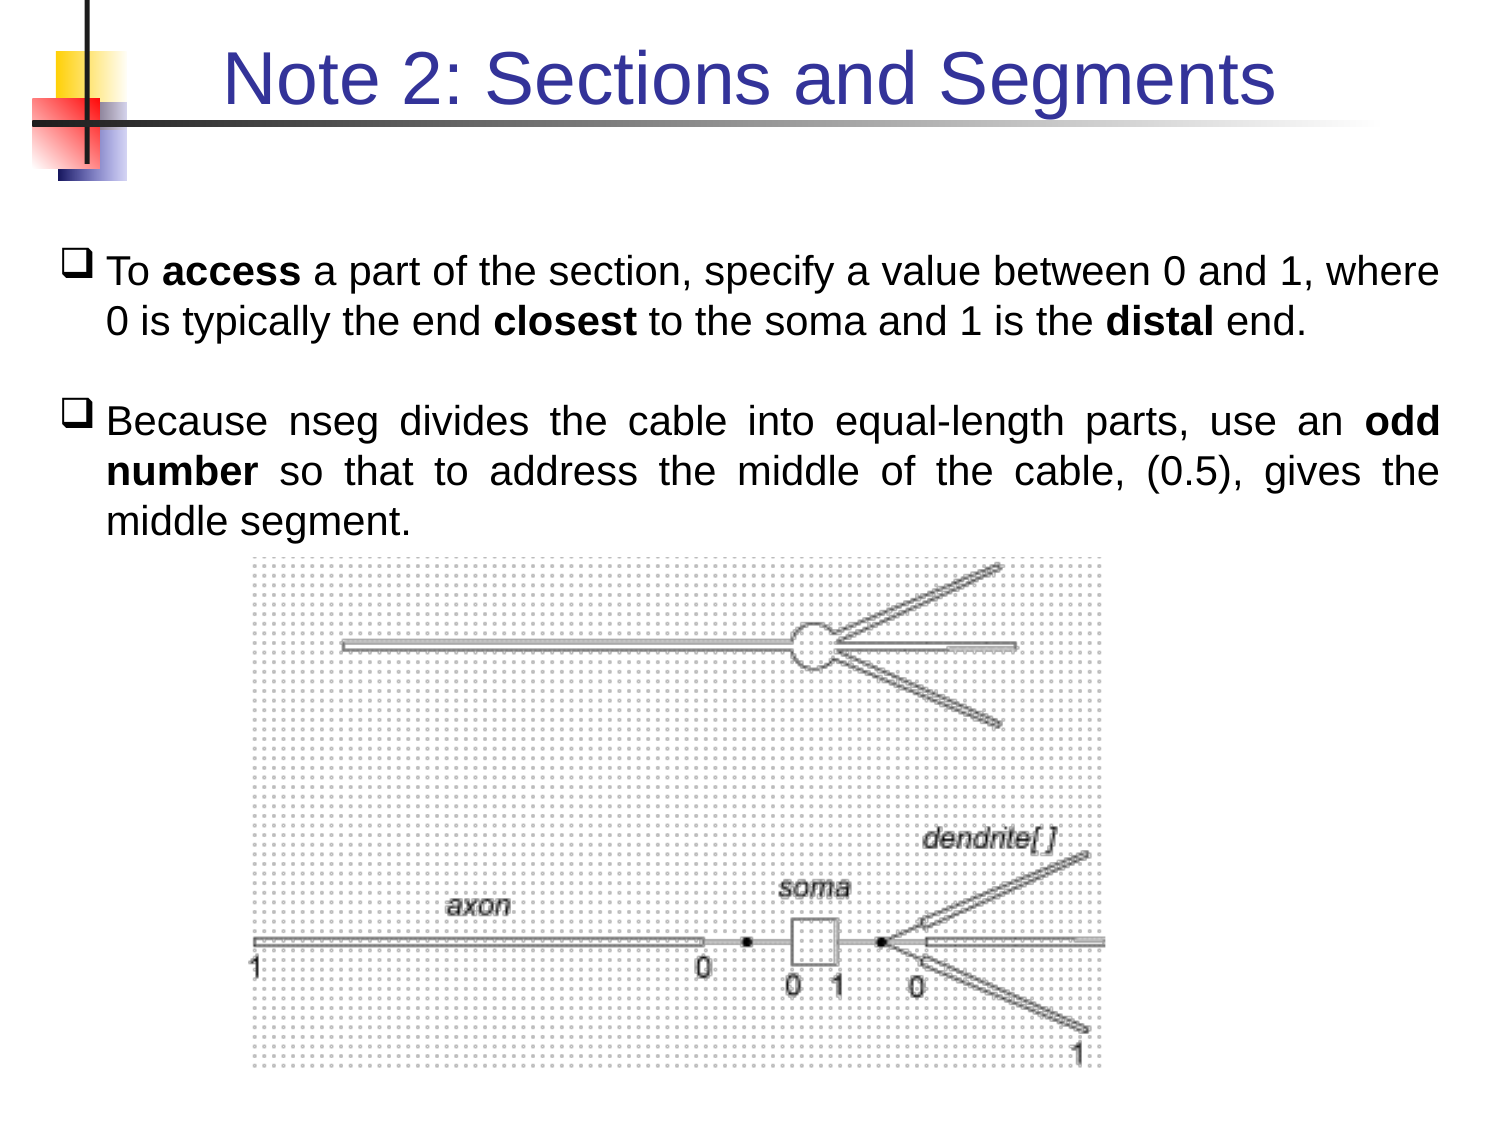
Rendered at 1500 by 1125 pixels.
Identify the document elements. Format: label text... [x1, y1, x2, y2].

title Note 2: Sections and Segments [100, 0, 1400, 127]
picture [247, 556, 1106, 1070]
text_box To access a part of the section, specify a value between 0 and 1, where 0 is typically the end closest to the soma and 1 is the distal end. Because nseg divides the cable into equal-length parts, use an odd number so that to address the middle of the cable, (0.5), gives the middle segment. [44, 186, 1456, 552]
